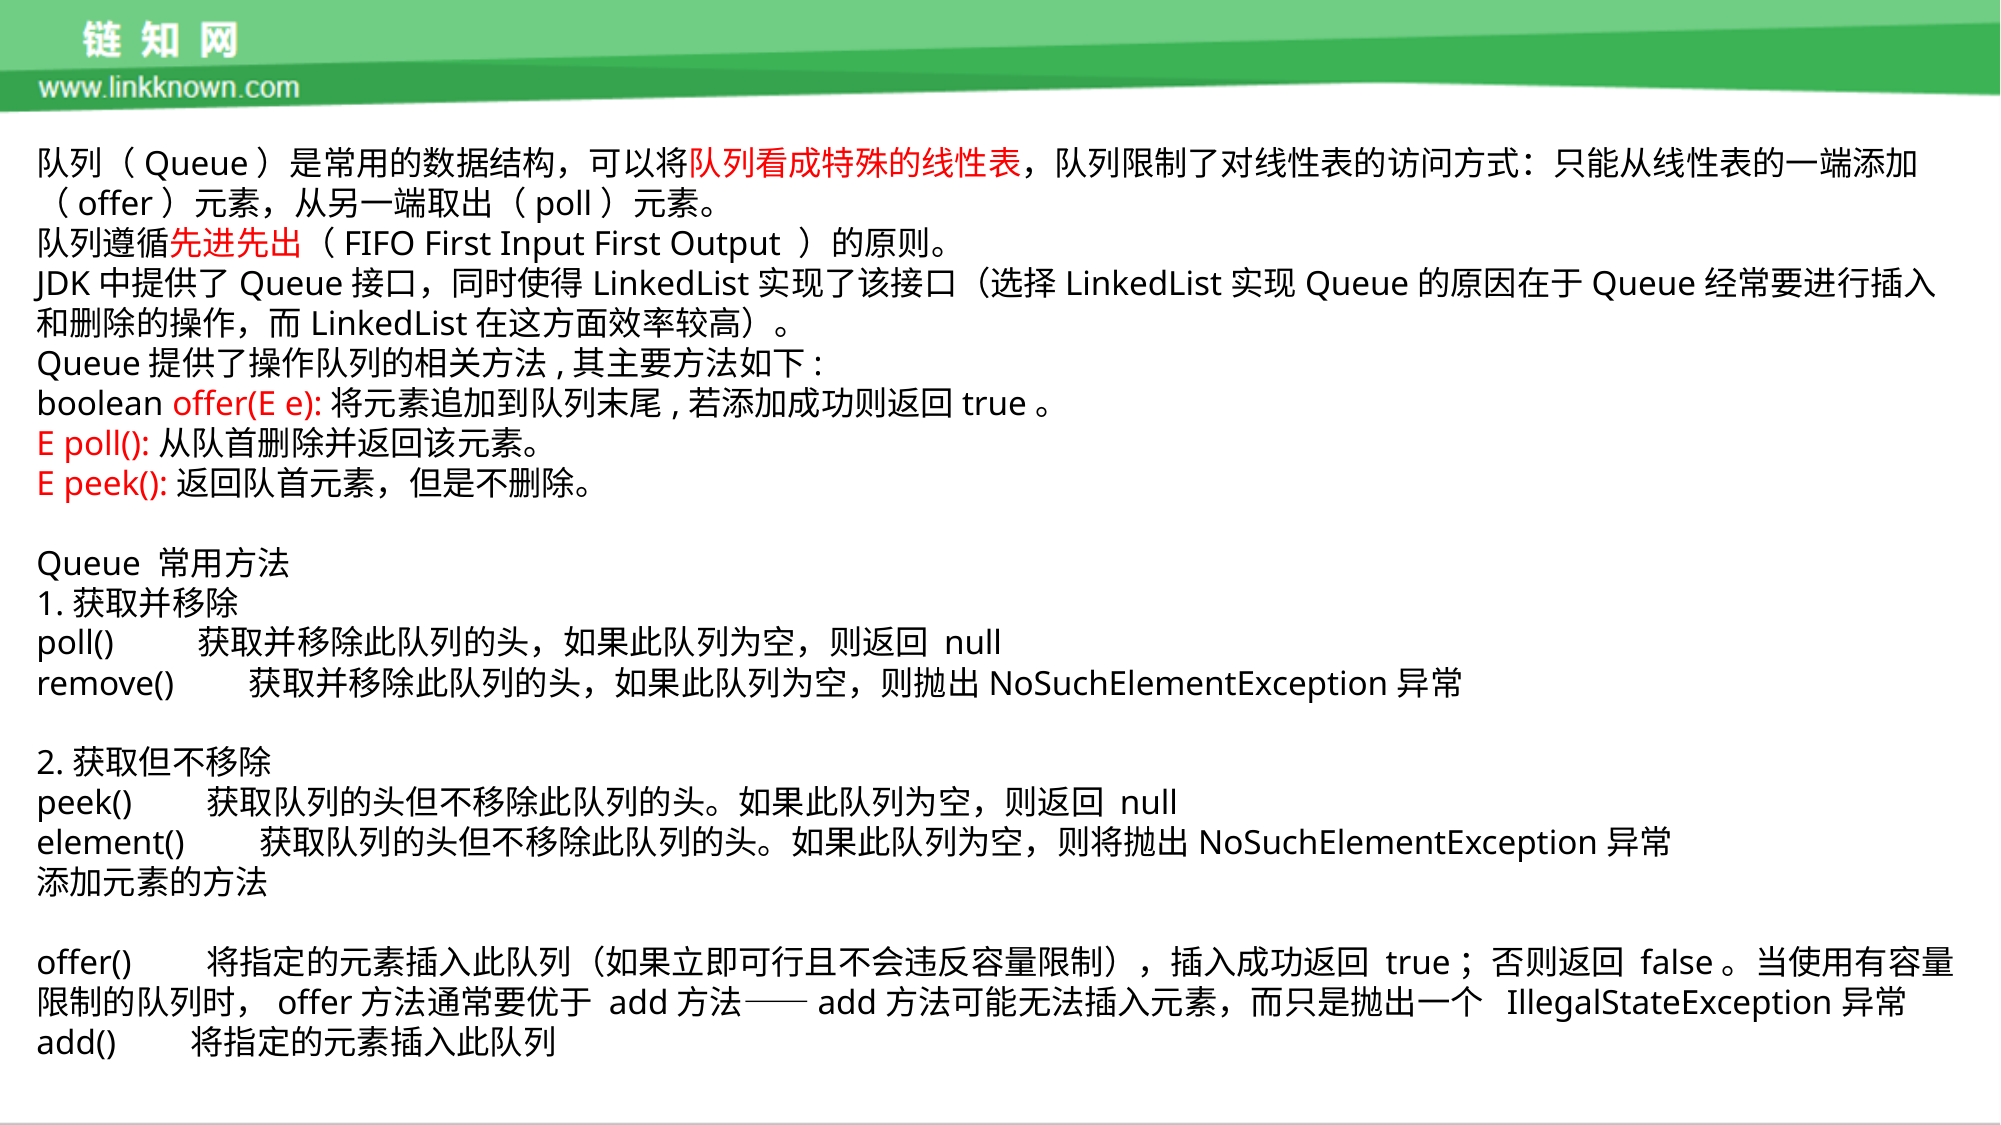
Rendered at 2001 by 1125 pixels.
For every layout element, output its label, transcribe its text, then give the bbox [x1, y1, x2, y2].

text_box 队列（Queue）是常用的数据结构，可以将队列看成特殊的线性表，队列限制了对线性表的访问方式：只能从线性表的一端添加（offer）元素，从另一端取出（poll）元素。 队列遵循先进先出（FIFO First Input First Output ）的原则。 JDK中提供了Queue接口，同时使得LinkedList实现了该接口（选择LinkedList实现Queue的原因在于Queue经常要进行插入和删除的操作，而LinkedList在这方面效率较高）。 Queue提供了操作队列的相关方法,其主要方法如下: boolean offer(E e):将元素追加到队列末尾,若添加成功则返回true。 E poll():从队首删除并返回该元素。 E peek():返回队首元素，但是不删除。 Queue 常用方法 1.获取并移除 poll() 获取并移除此队列的头，如果此队列为空，则返回 null remove() 获取并移除此队列的头，如果此队列为空，则抛出NoSuchElementException异常 2.获取但不移除 peek() 获取队列的头但不移除此队列的头。如果此队列为空，则返回 null element() 获取队列的头但不移除此队列的头。如果此队列为空，则将抛出NoSuchElementException异常 添加元素的方法 offer() 将指定的元素插入此队列（如果立即可行且不会违反容量限制），插入成功返回 true；否则返回 false。当使用有容量限制的队列时，offer方法通常要优于 add方法——add方法可能无法插入元素，而只是抛出一个 IllegalStateException异常 add() 将指定的元素插入此队列 [21, 135, 1972, 1069]
picture [0, 0, 2001, 1125]
